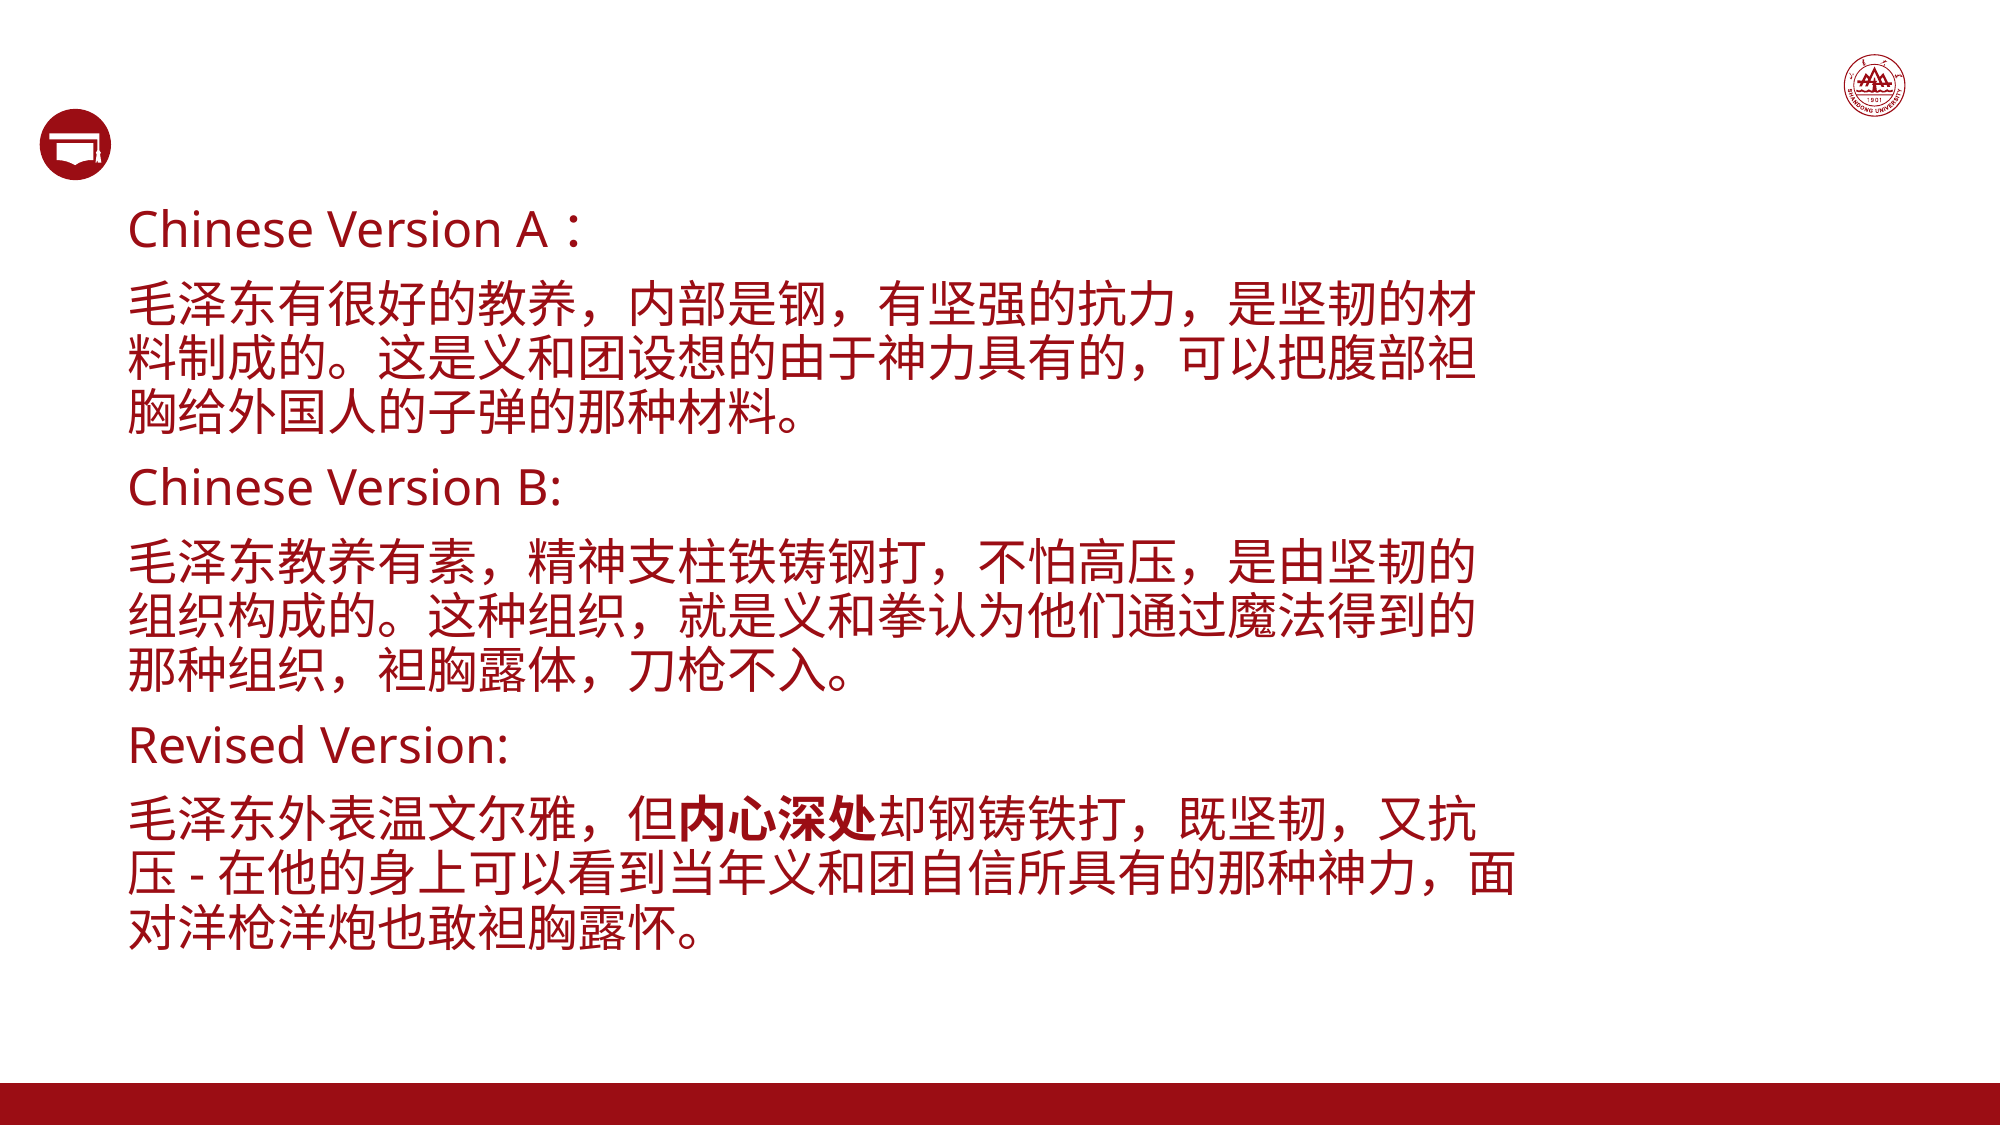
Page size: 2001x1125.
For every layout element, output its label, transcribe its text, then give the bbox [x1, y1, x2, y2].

list Chinese Version A： 毛泽东有很好的教养，内部是钢，有坚强的抗力，是坚韧的材料制成的。这是义和团设想的由于神力具有的，可以把腹部袒胸给外国人的子弹的那种材料。 Chinese Version B: 毛泽东教养有素，精神支柱铁铸钢打，不怕高压，是由坚韧的组织构成的。这种组织，就是义和拳认为他们通过魔法得到的那种组织，袒胸露体，刀枪不入。 Revised Version: 毛泽东外表温文尔雅，但内心深处却钢铸铁打，既坚韧，又抗压-在他的身上可以看到当年义和团自信所具有的那种神力，面对洋枪洋炮也敢袒胸露怀。 [113, 197, 1534, 1004]
